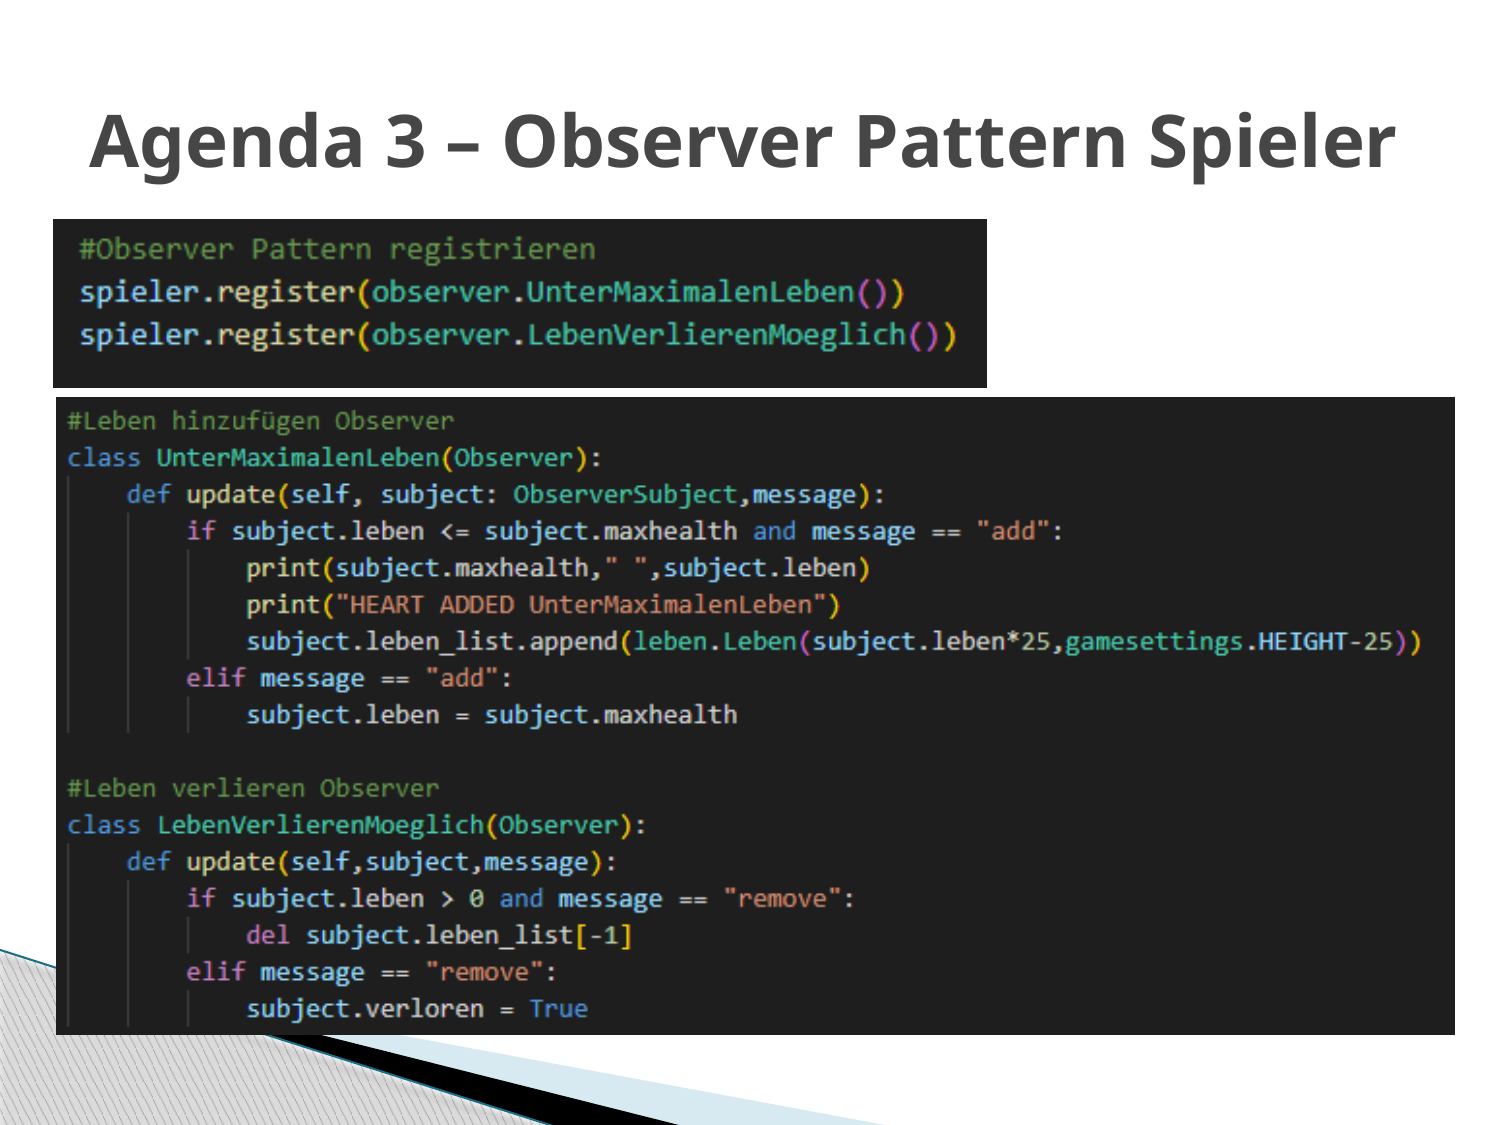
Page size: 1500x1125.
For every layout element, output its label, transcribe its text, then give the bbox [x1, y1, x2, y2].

picture [56, 396, 1455, 1036]
title Agenda 3 – Observer Pattern Spieler [75, 45, 1425, 233]
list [52, 219, 987, 388]
